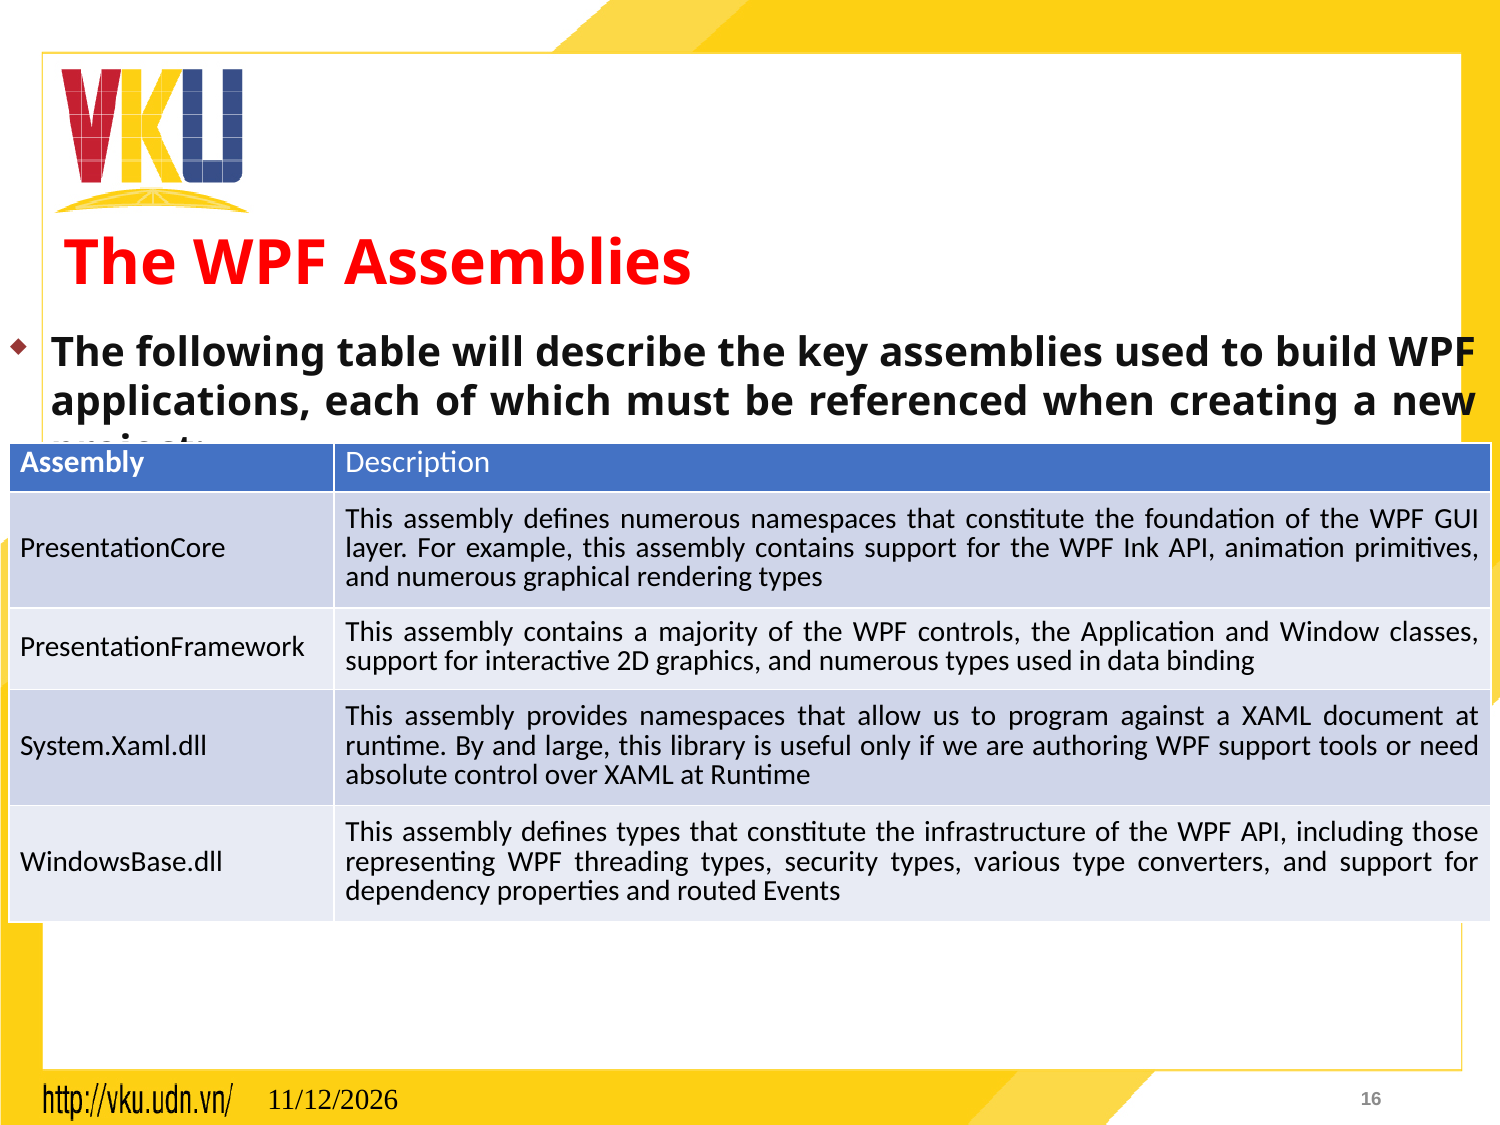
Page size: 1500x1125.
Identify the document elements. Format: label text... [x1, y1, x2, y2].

table_cell This assembly defines types that constitute the infrastructure of the WPF API, including those representing WPF threading types, security types, various type converters, and support for dependency properties and routed Events [335, 806, 1490, 921]
table_cell WindowsBase.dll [10, 806, 333, 921]
table_header Assembly [10, 444, 333, 491]
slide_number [252, 1069, 441, 1125]
table_header Description [335, 444, 1490, 491]
title The WPF Assemblies [48, 229, 1500, 300]
text_box The following table will describe the key assemblies used to build WPF applications, each of which must be referenced when creating a new project: [0, 318, 1492, 480]
table_cell This assembly defines numerous namespaces that constitute the foundation of the WPF GUI layer. For example, this assembly contains support for the WPF Ink API, animation primitives, and numerous graphical rendering types [335, 493, 1490, 607]
table_cell This assembly contains a majority of the WPF controls, the Application and Window classes, support for interactive 2D graphics, and numerous types used in data binding [335, 609, 1490, 689]
picture [0, 0, 1500, 1125]
table_cell PresentationCore [10, 493, 333, 607]
slide_number 16 [1059, 1071, 1397, 1125]
table_cell This assembly provides namespaces that allow us to program against a XAML document at runtime. By and large, this library is useful only if we are authoring WPF support tools or need absolute control over XAML at Runtime [335, 690, 1490, 805]
table_cell PresentationFramework [10, 609, 333, 689]
table_cell System.Xaml.dll [10, 690, 333, 805]
